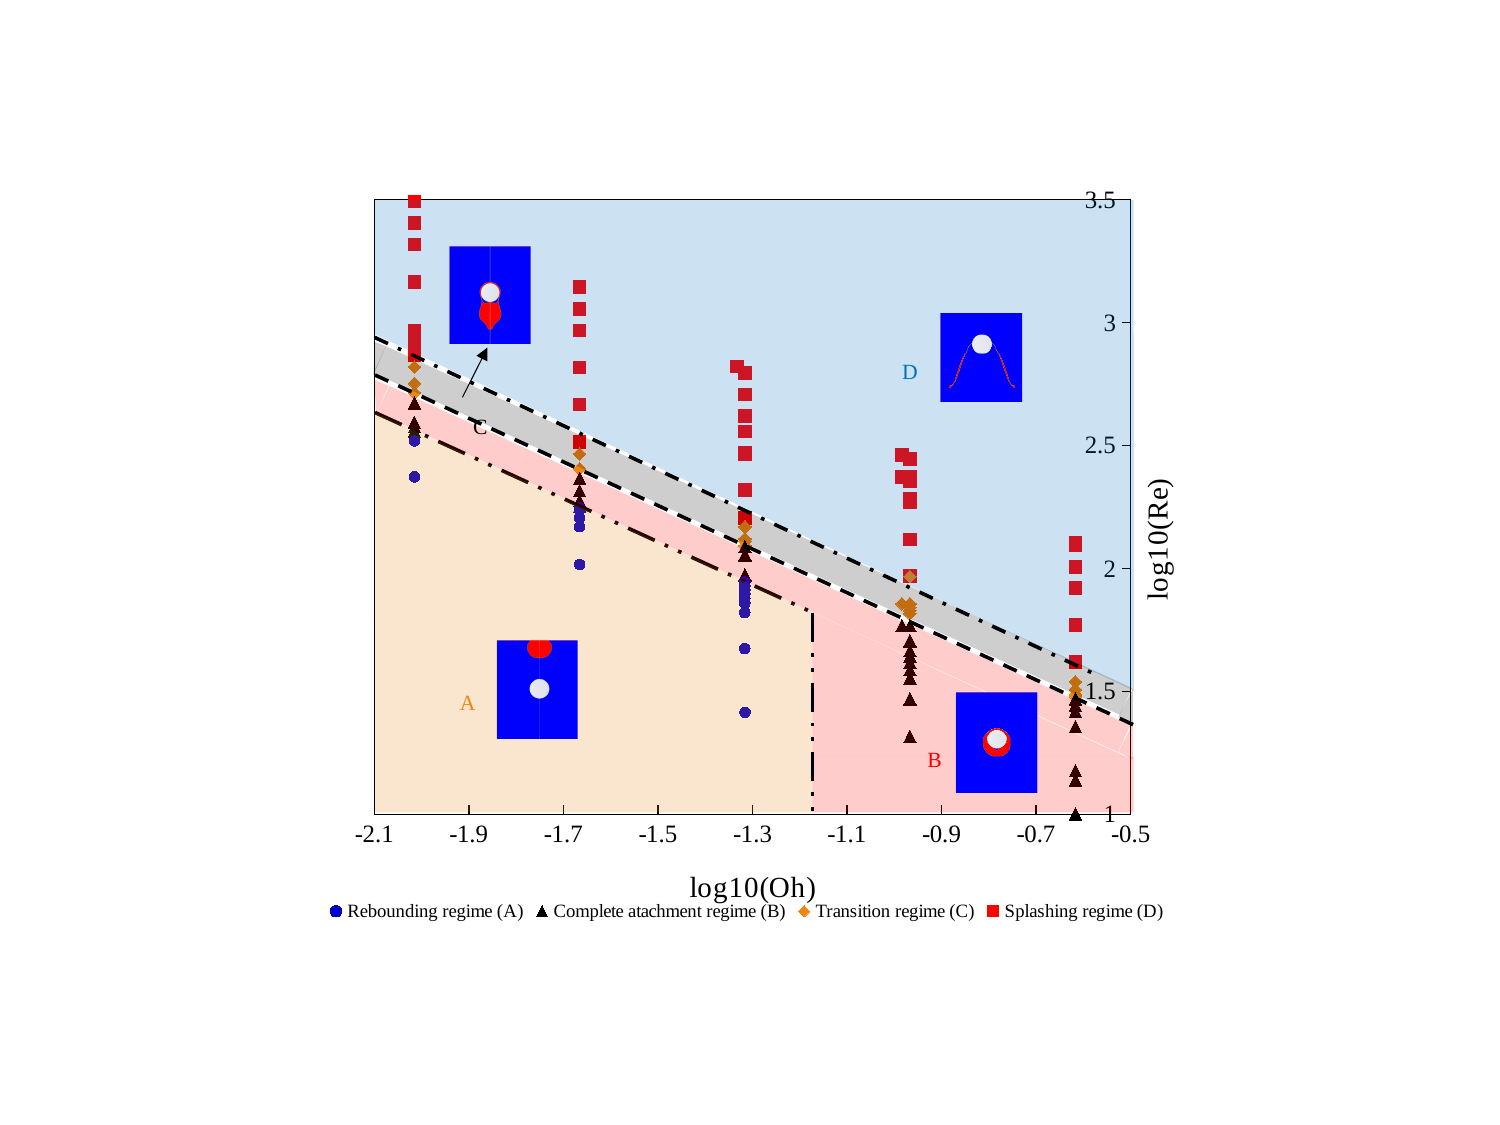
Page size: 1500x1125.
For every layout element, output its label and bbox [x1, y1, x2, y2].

picture [487, 648, 587, 730]
text_box [374, 374, 1134, 725]
text_box [374, 412, 813, 613]
picture [955, 692, 1038, 793]
chart [317, 176, 1183, 949]
text_box [462, 347, 488, 398]
picture [441, 253, 539, 336]
picture [940, 313, 1023, 402]
